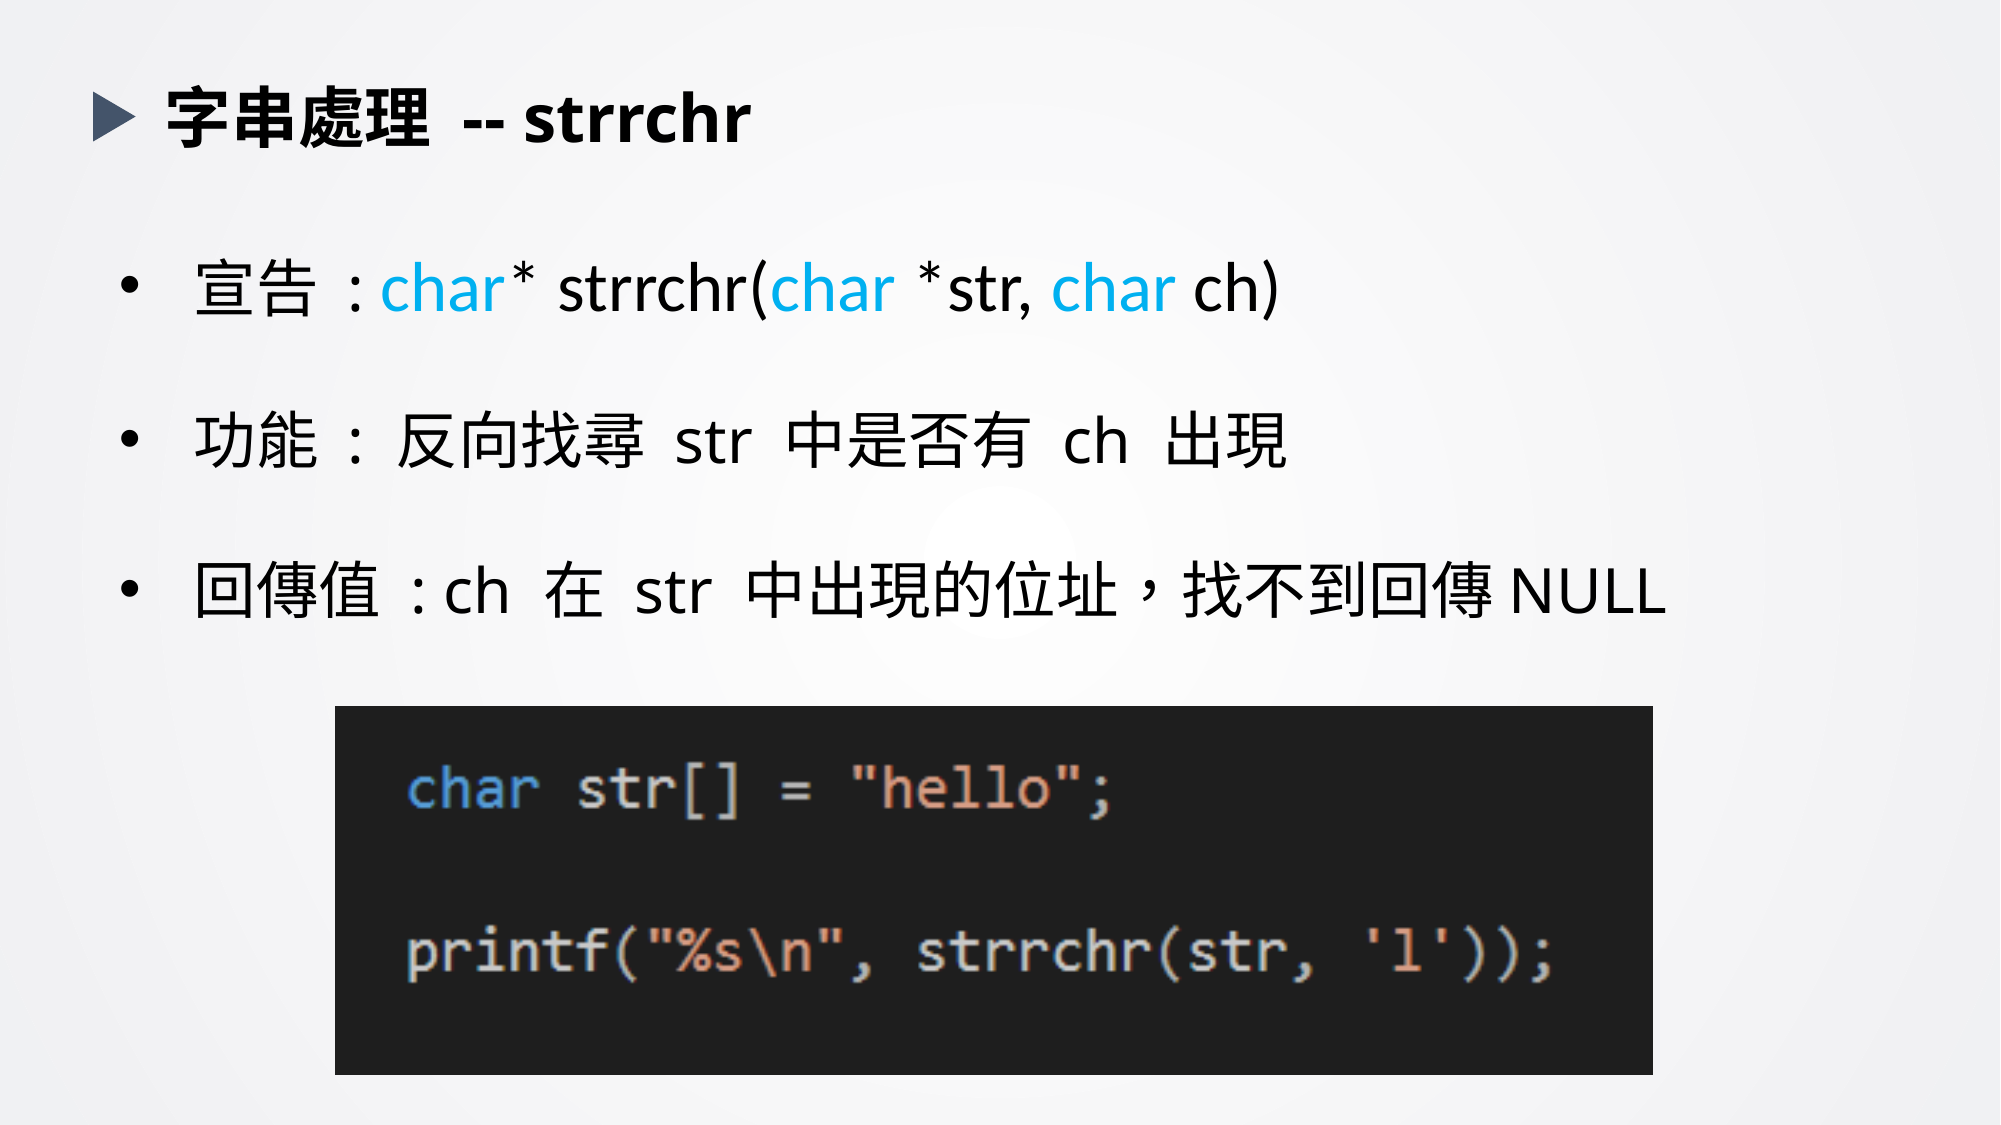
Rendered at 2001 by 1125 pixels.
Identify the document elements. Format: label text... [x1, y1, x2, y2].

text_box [93, 68, 1983, 165]
text_box 宣告 : char* strrchr(char *str, char ch) 功能 : 反向找尋 str 中是否有 ch 出現 回傳值 : ch 在 str 中出現的位址，找不到回傳NULL [103, 233, 1683, 633]
picture [335, 706, 1653, 1075]
